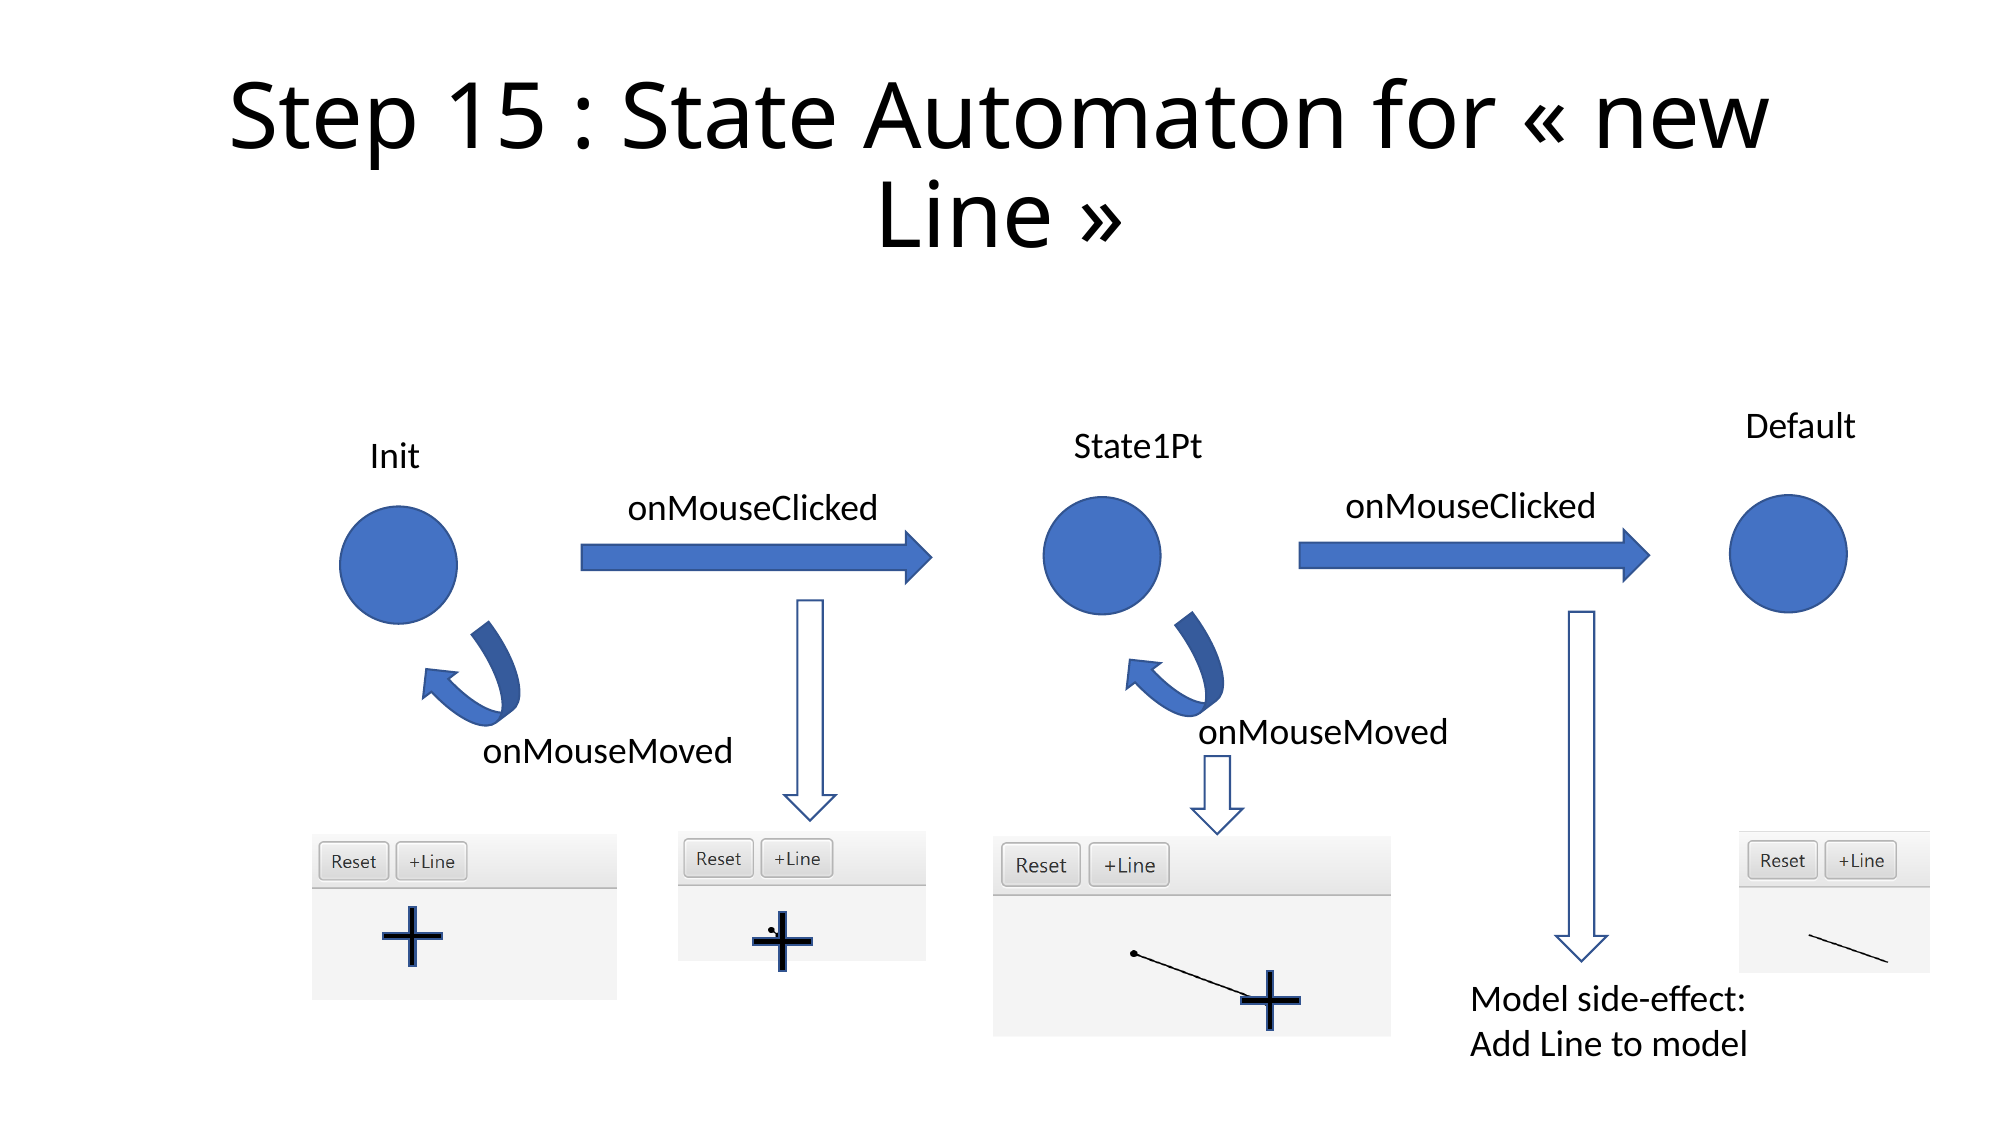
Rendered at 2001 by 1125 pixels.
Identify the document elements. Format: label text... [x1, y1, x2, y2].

text_box Default [1730, 393, 1872, 453]
text_box [1173, 611, 1225, 699]
text_box [421, 620, 521, 722]
text_box onMouseMoved [1183, 699, 1465, 760]
picture [1739, 831, 1930, 973]
text_box State1Pt [1059, 414, 1218, 474]
text_box [1728, 494, 1848, 614]
text_box [1125, 658, 1193, 717]
text_box onMouseClicked [1330, 473, 1612, 534]
text_box [1298, 527, 1651, 584]
text_box [782, 599, 838, 823]
text_box Init [355, 423, 436, 484]
text_box [1553, 610, 1610, 963]
text_box [339, 505, 458, 625]
title Step 15 : State Automaton for « new Line » [137, 59, 1863, 278]
picture [312, 834, 617, 1000]
picture [678, 831, 926, 961]
text_box [580, 529, 933, 586]
picture [992, 836, 1391, 1037]
text_box [1042, 496, 1162, 616]
text_box onMouseMoved [468, 719, 749, 779]
text_box Model side-effect: Add Line to model [1455, 966, 1764, 1071]
text_box onMouseClicked [612, 475, 894, 536]
text_box [1189, 755, 1246, 836]
text_box [778, 961, 787, 972]
